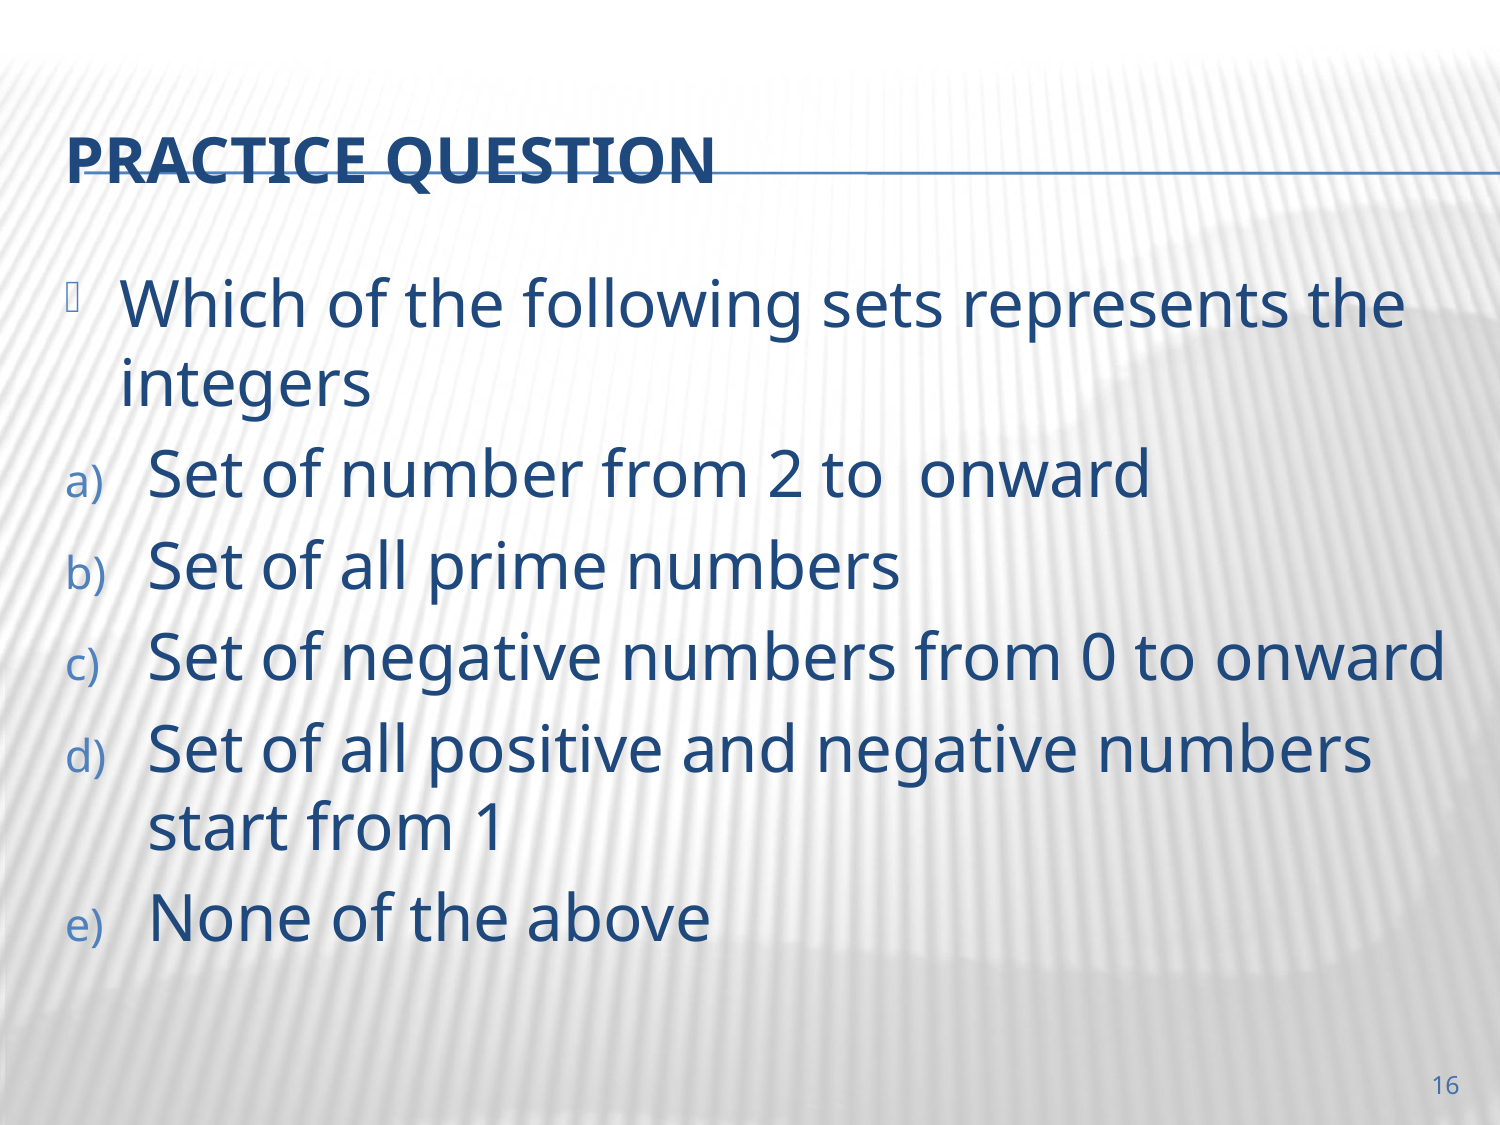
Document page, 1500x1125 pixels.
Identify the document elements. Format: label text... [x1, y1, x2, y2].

slide_number 16 [1350, 1061, 1475, 1103]
title Practice question [50, 112, 1475, 250]
list Which of the following sets represents the integers Set of number from 2 to onward Set of all prime numbers Set of negative numbers from 0 to onward Set of all positive and negative numbers start from 1 None of the above [50, 254, 1475, 998]
